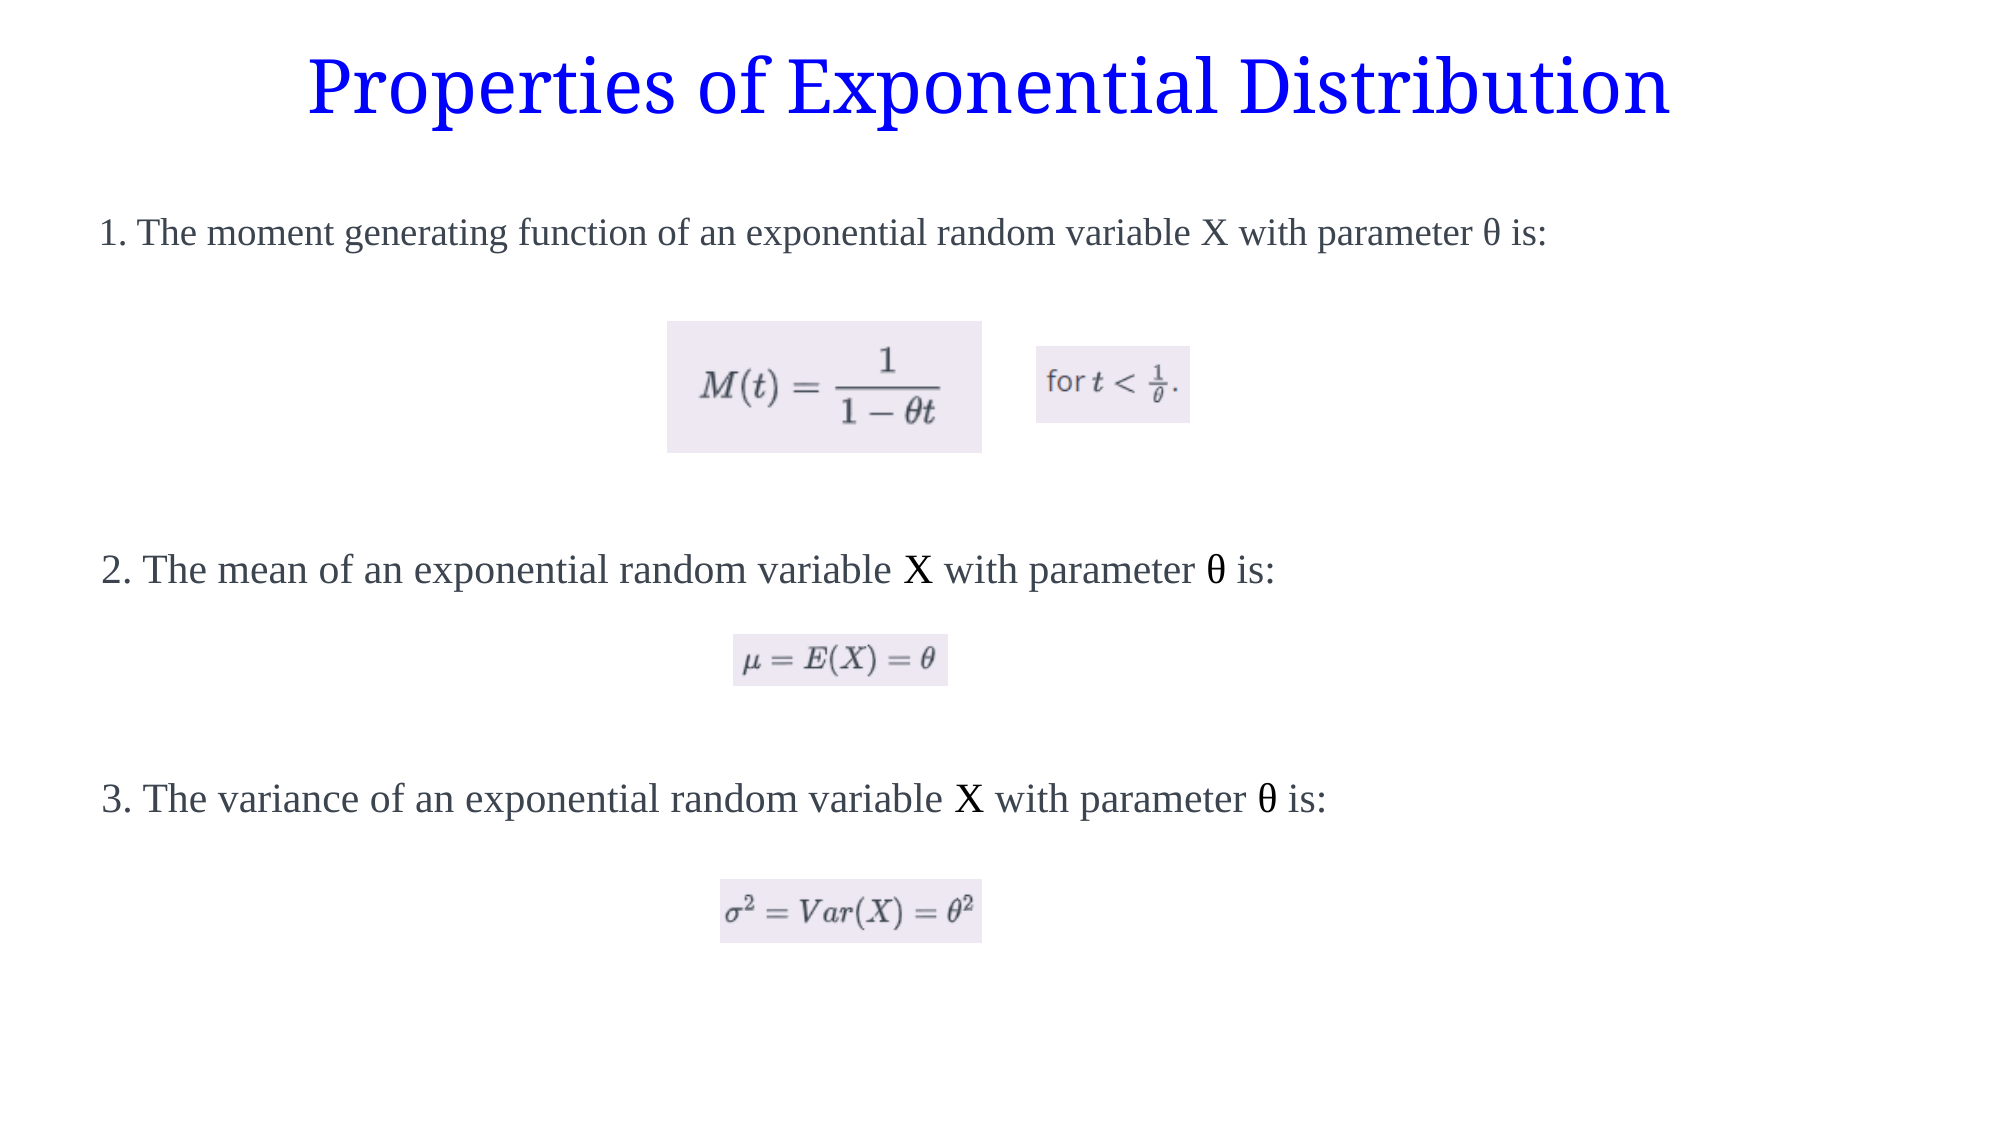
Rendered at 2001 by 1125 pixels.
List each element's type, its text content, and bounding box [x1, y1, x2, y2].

picture [1036, 346, 1190, 423]
list 1. The moment generating function of an exponential random variable X with parameter θ is: [83, 204, 1695, 336]
picture [667, 321, 982, 453]
picture [720, 879, 982, 943]
text_box 2. The mean of an exponential random variable X with parameter θ is: [86, 534, 1292, 599]
picture [733, 634, 948, 686]
title Properties of Exponential Distribution [127, 12, 1853, 167]
text_box 3. The variance of an exponential random variable X with parameter θ is: [86, 763, 1343, 828]
